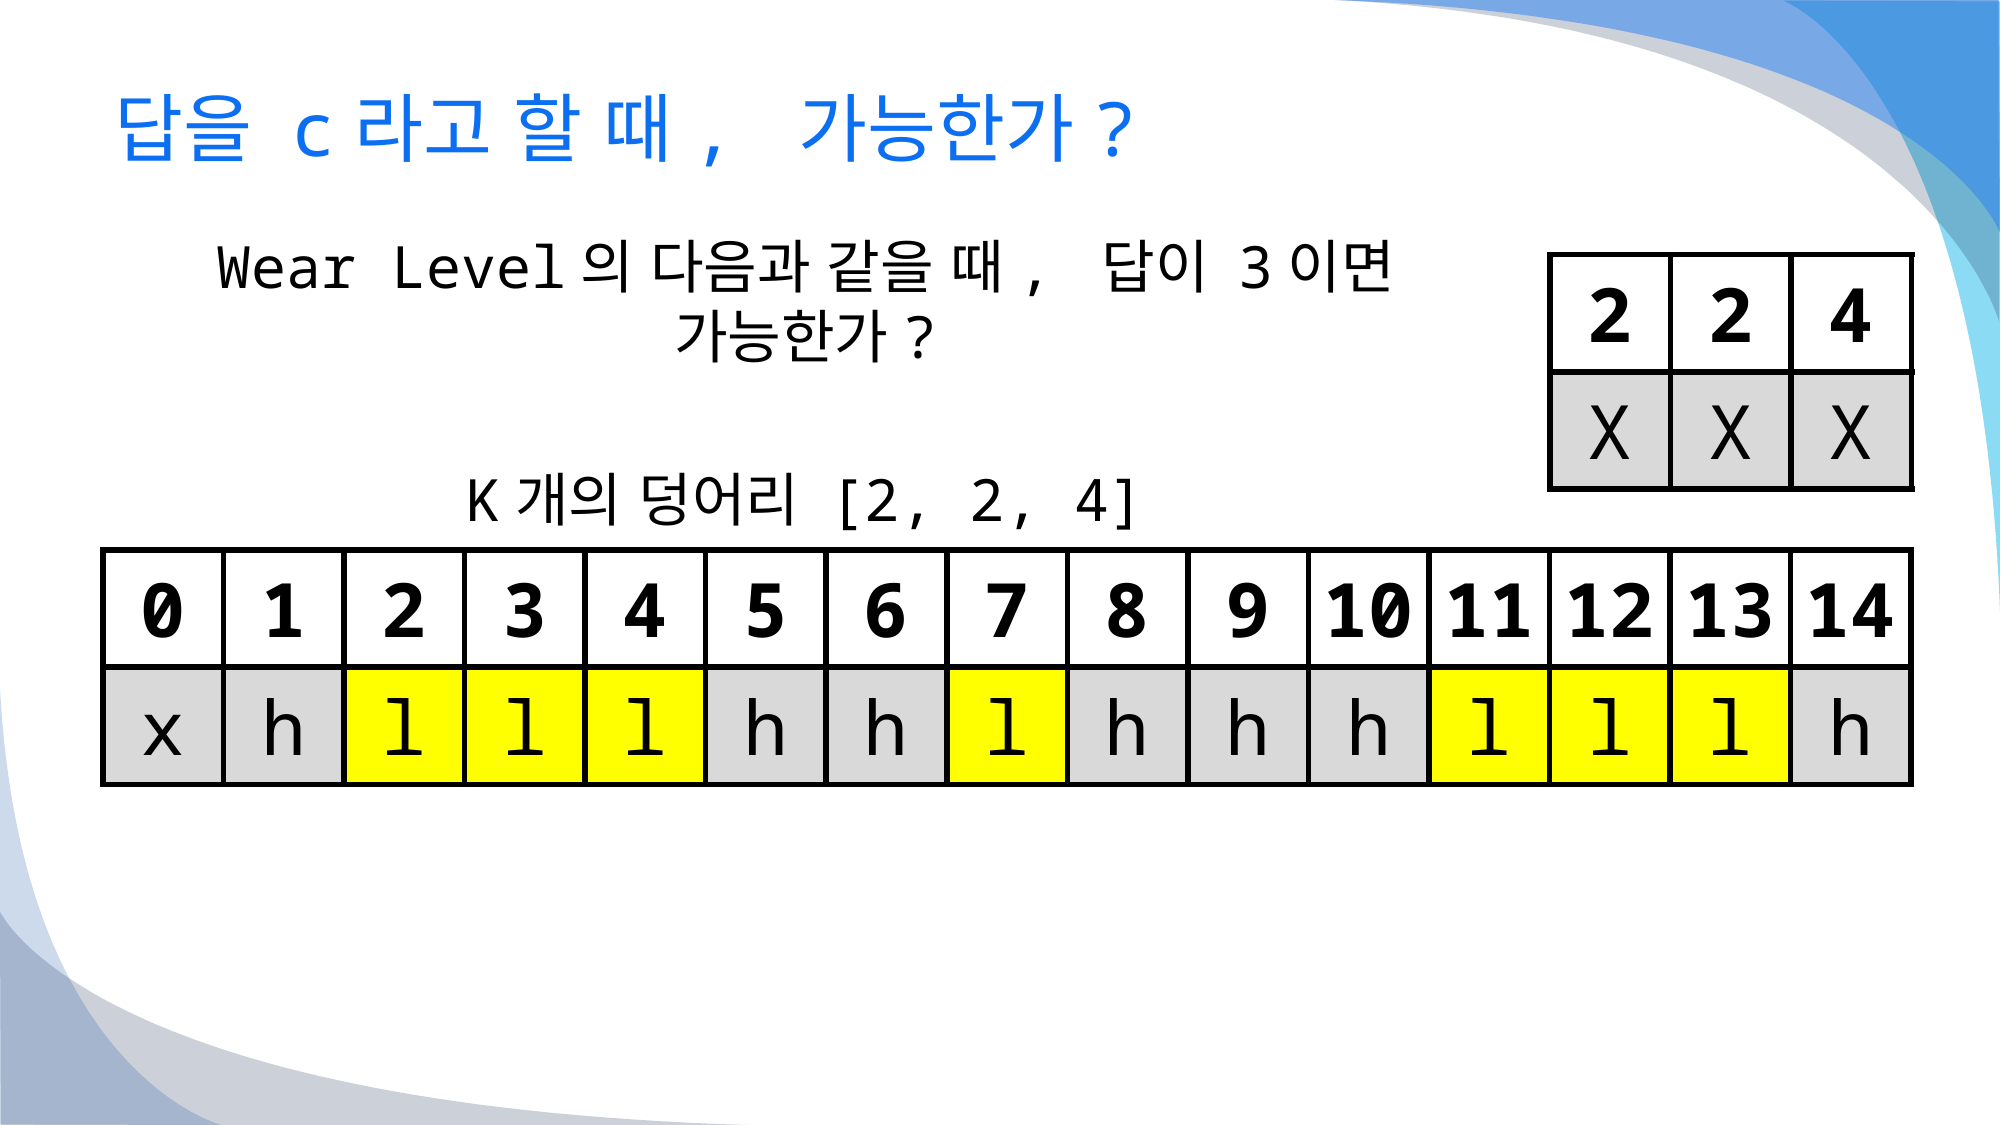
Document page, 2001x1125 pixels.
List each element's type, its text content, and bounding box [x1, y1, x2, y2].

table_header 2 [1553, 257, 1668, 369]
table_header 6 [829, 553, 944, 664]
table_header 13 [1673, 553, 1788, 664]
title 답을 c라고 할 때, 가능한가? [99, 50, 1900, 202]
table_header 8 [1070, 553, 1185, 664]
table_header 14 [1793, 553, 1908, 664]
table_cell h [1191, 670, 1306, 782]
table_cell l [1432, 670, 1547, 782]
table_header 4 [1794, 257, 1909, 369]
text_box Wear Level의 다음과 같을 때, 답이 3이면 가능한가? K개의 덩어리 [2, 2, 4] [99, 222, 1512, 497]
table_header 3 [467, 553, 582, 664]
table_cell x [106, 670, 221, 782]
table_cell l [347, 670, 462, 782]
table_header 0 [106, 553, 221, 664]
table_cell h [1793, 670, 1908, 782]
table_header 7 [950, 553, 1065, 664]
table_header 2 [347, 553, 462, 664]
table_cell h [708, 670, 823, 782]
table_header 12 [1552, 553, 1667, 664]
table_header 5 [708, 553, 823, 664]
table_cell X [1794, 375, 1909, 486]
table_cell X [1673, 375, 1788, 486]
table_cell h [1070, 670, 1185, 782]
table_cell l [588, 670, 703, 782]
table_header 2 [1673, 257, 1788, 369]
table_header 9 [1191, 553, 1306, 664]
table_cell h [226, 670, 341, 782]
table_cell h [1311, 670, 1426, 782]
table_header 10 [1311, 553, 1426, 664]
table_header 1 [226, 553, 341, 664]
table_header 11 [1432, 553, 1547, 664]
table_header 4 [588, 553, 703, 664]
table_cell l [1552, 670, 1667, 782]
table_cell l [467, 670, 582, 782]
table_cell h [829, 670, 944, 782]
table_cell l [950, 670, 1065, 782]
table_cell l [1673, 670, 1788, 782]
table_cell X [1553, 375, 1668, 486]
